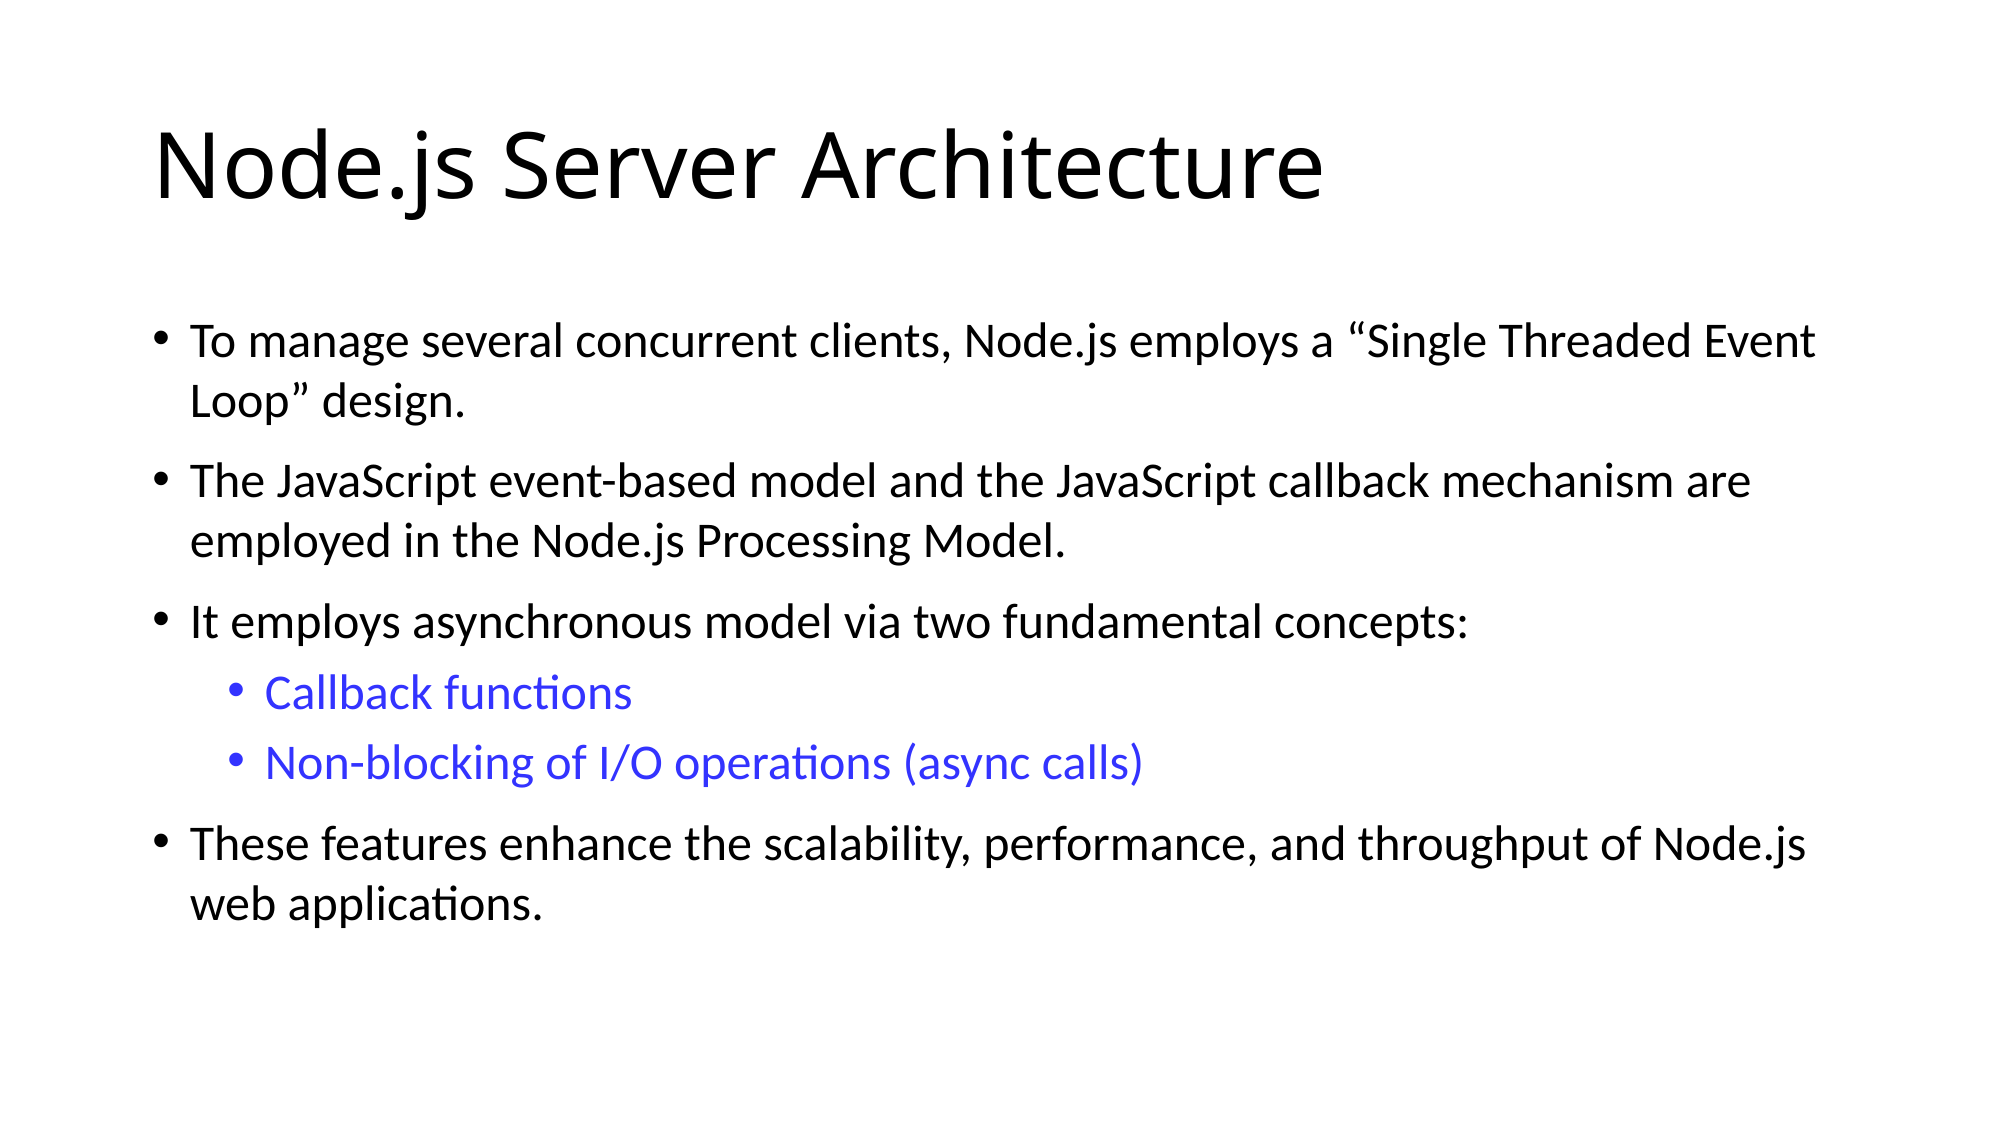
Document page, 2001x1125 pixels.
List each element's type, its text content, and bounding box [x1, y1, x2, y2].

title Node.js Server Architecture [137, 59, 1863, 278]
list To manage several concurrent clients, Node.js employs a “Single Threaded Event Loop” design. The JavaScript event-based model and the JavaScript callback mechanism are employed in the Node.js Processing Model. It employs asynchronous model via two fundamental concepts: Callback functions Non-blocking of I/O operations (async calls) These features enhance the scalability, performance, and throughput of Node.js web applications. [137, 299, 1863, 1014]
